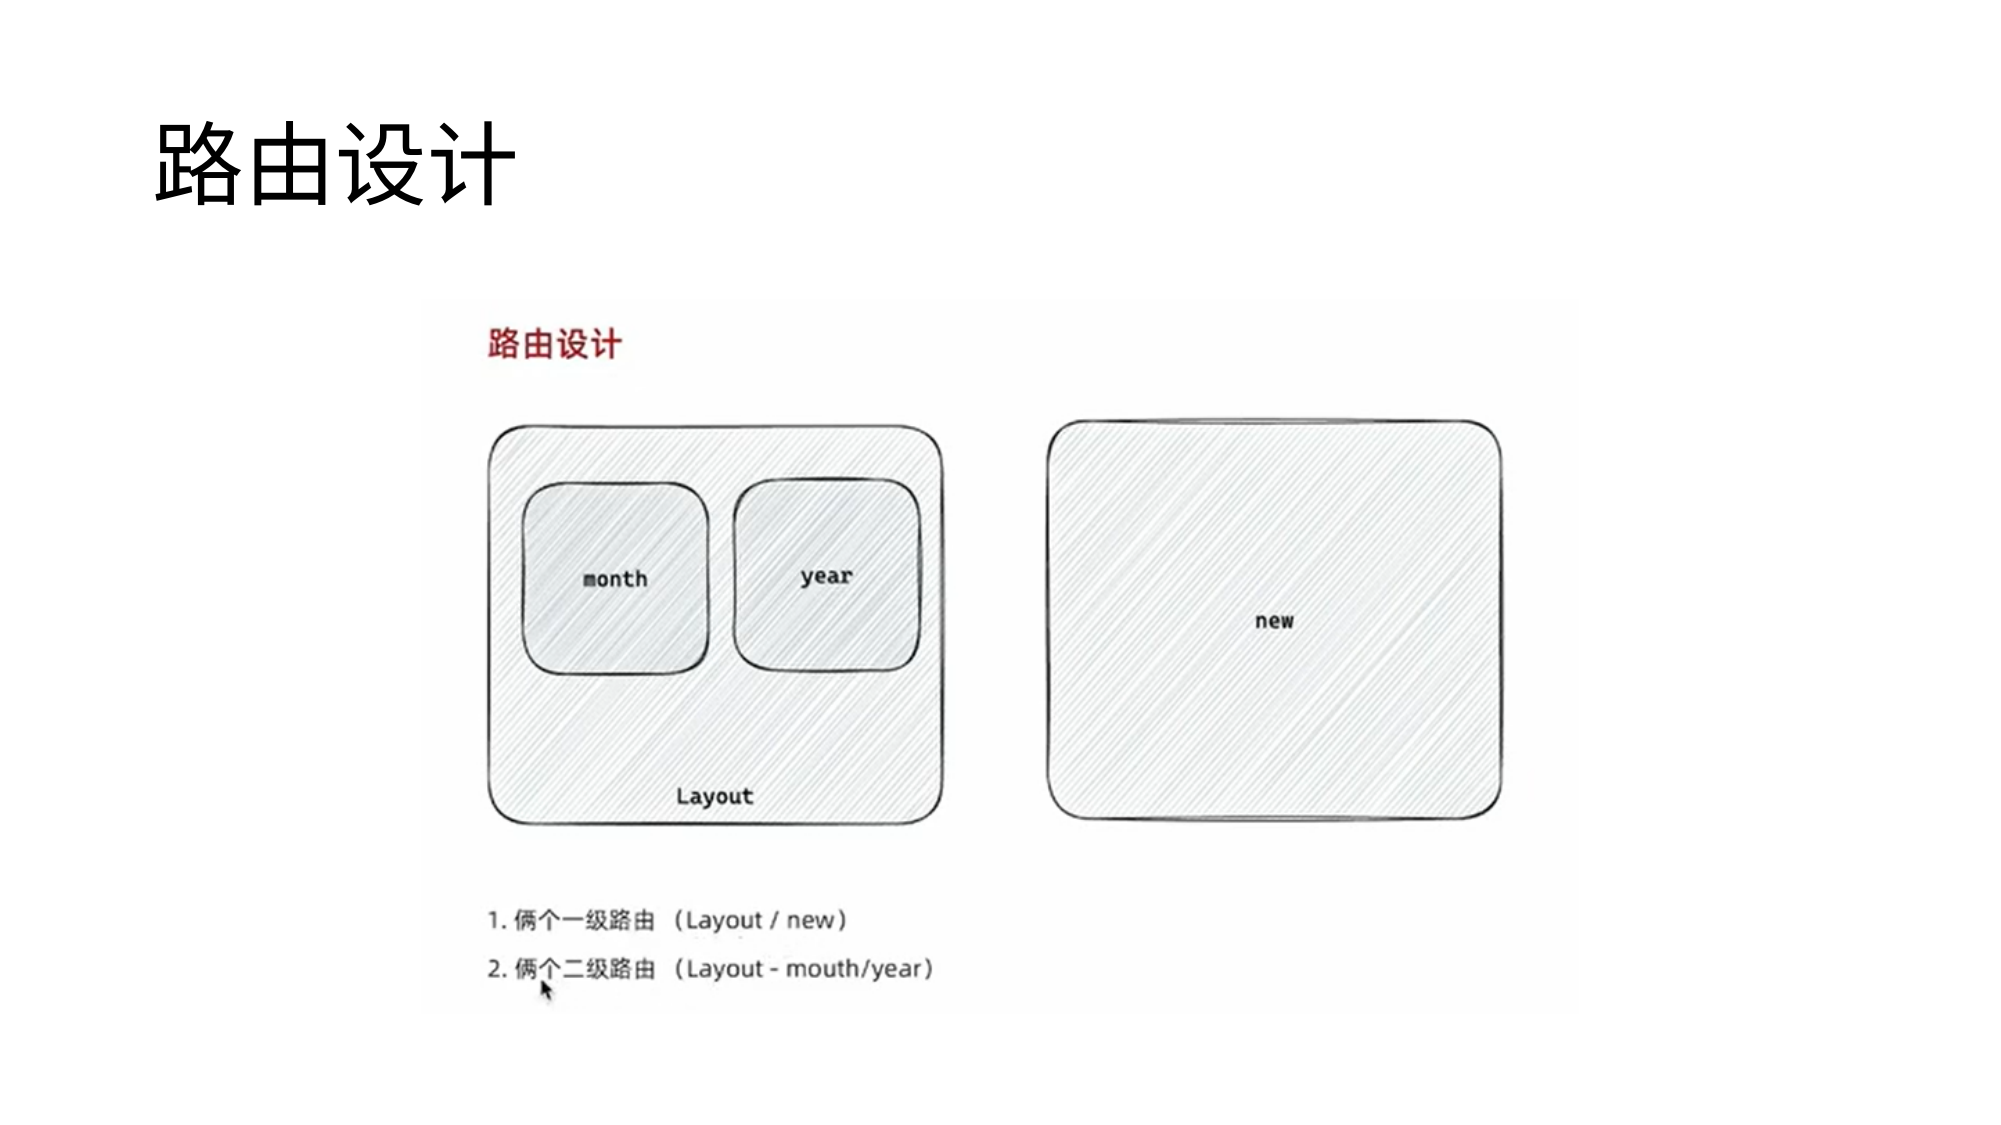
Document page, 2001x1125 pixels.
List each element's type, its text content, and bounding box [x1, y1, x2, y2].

title 路由设计 [137, 59, 1863, 278]
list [421, 299, 1579, 1014]
